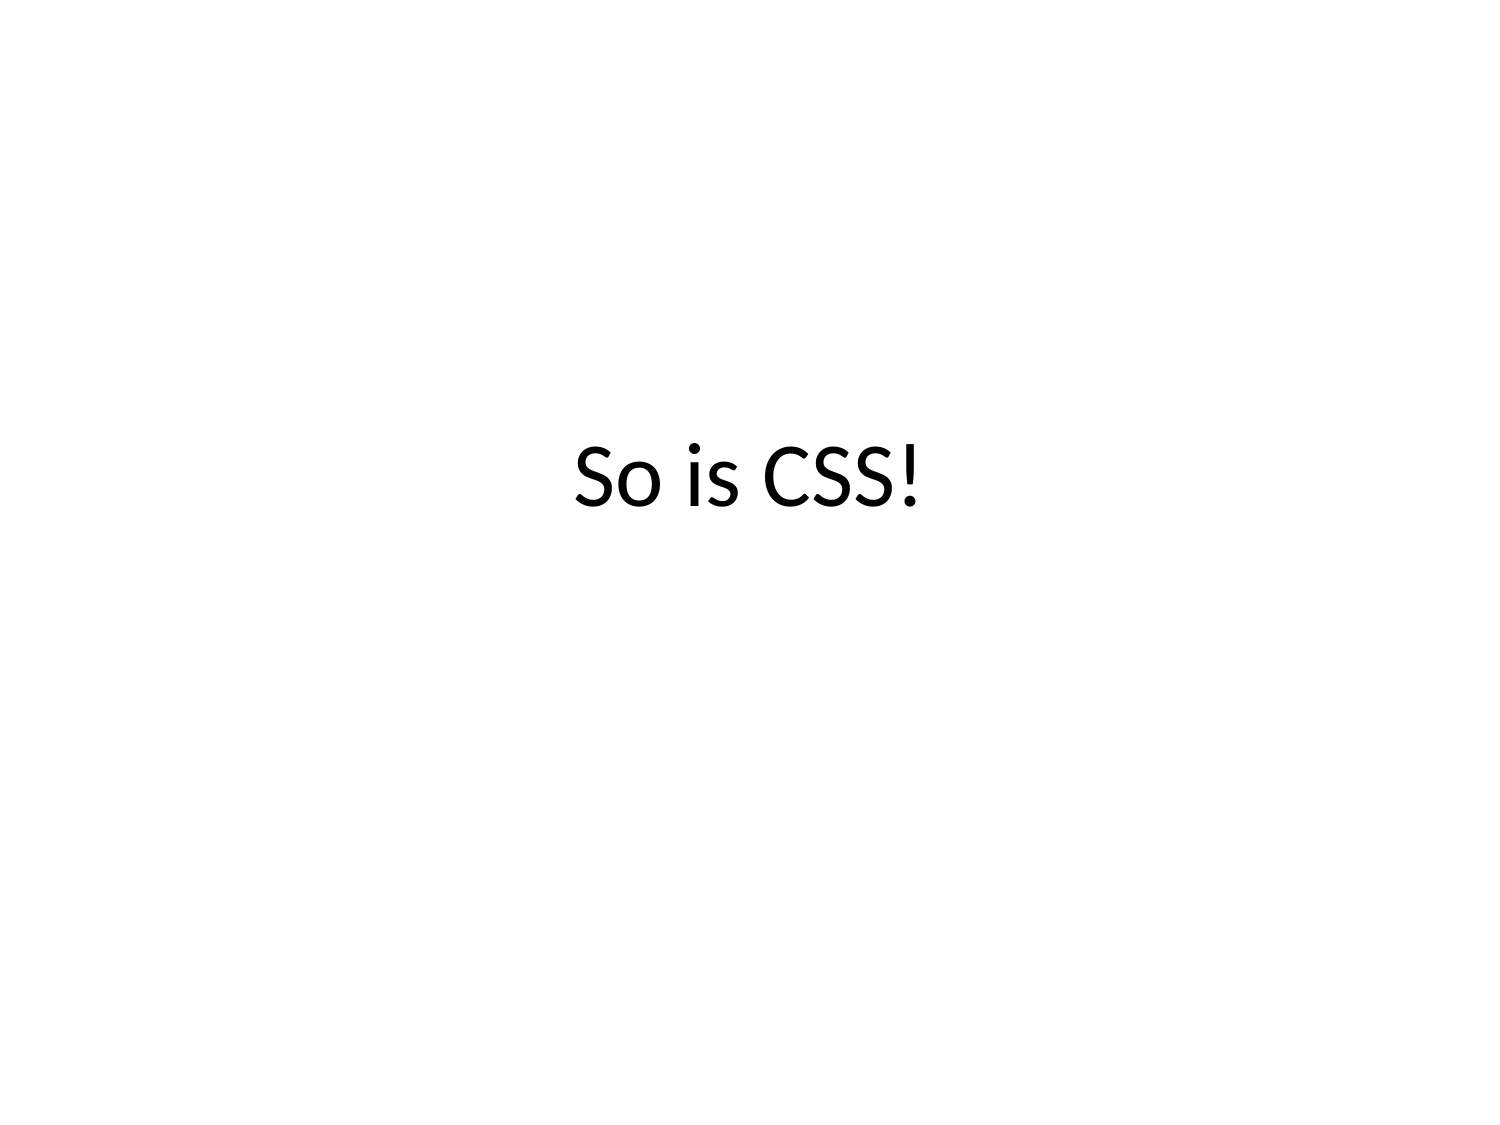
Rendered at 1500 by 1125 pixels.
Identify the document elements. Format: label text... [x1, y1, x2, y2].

title So is CSS! [112, 349, 1388, 591]
